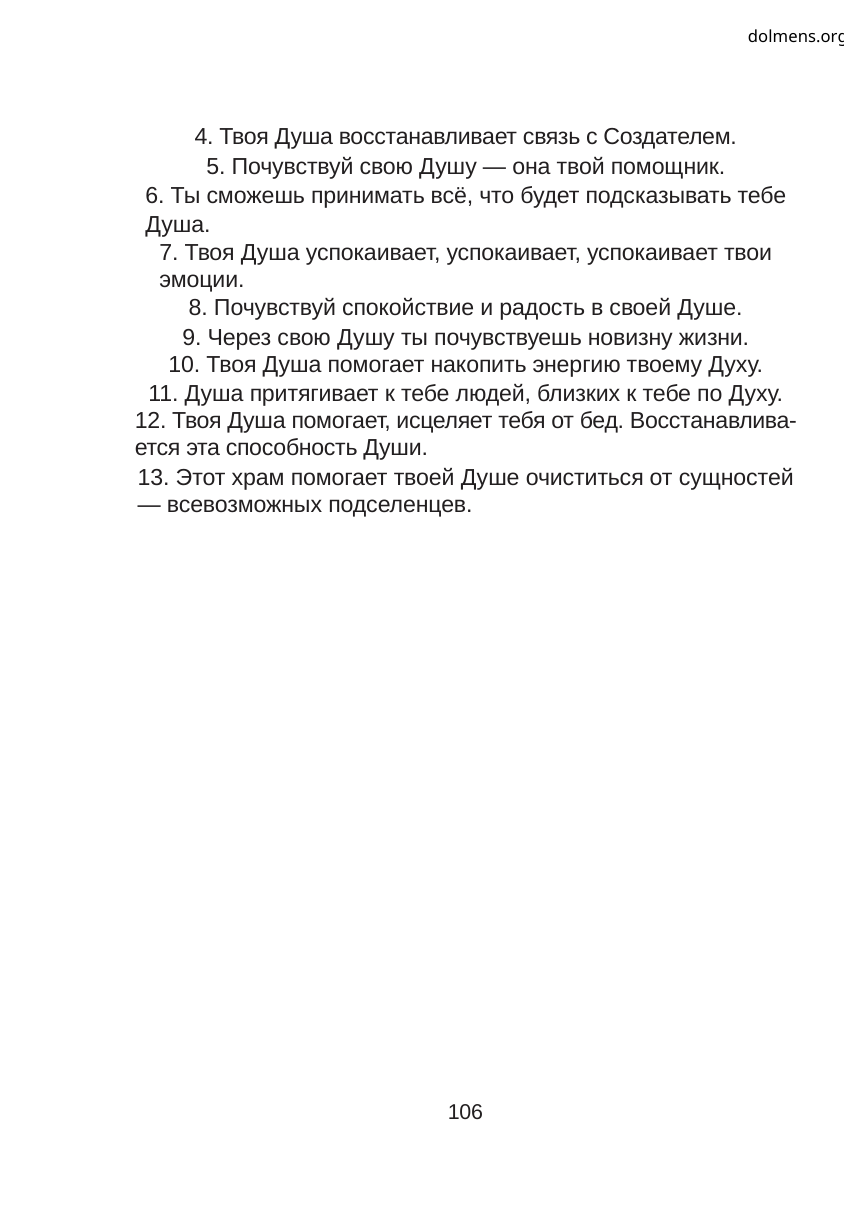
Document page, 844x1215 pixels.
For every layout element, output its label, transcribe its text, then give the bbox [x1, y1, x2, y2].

text_box 7. Твоя Душа успокаивает, успокаивает, успокаивает твои эмоции. [159, 237, 772, 319]
text_box 106 [447, 1097, 484, 1151]
text_box 5. Почувствуй свою Душу — она твой помощник. [206, 152, 725, 179]
text_box 6. Ты сможешь принимать всё, что будет подсказывать тебе Душа. [145, 179, 786, 267]
text_box 10. Твоя Душа помогает накопить энергию твоему Духу. [168, 347, 763, 379]
text_box 13. Этот храм помогает твоей Душе очиститься от сущностей — всевозможных подселенцев. [137, 462, 794, 544]
text_box 11. Душа притягивает к тебе людей, близких к тебе по Духу. [148, 379, 783, 406]
text_box 4. Твоя Душа восстанавливает связь с Создателем. [194, 120, 737, 179]
text_box 9. Через свою Душу ты почувствуешь новизну жизни. [182, 322, 749, 347]
text_box 12. Твоя Душа помогает, исцеляет тебя от бед. Восстанавлива- ется эта способность Души. [134, 406, 797, 488]
text_box dolmens.org [747, 27, 844, 66]
text_box 8. Почувствуй спокойствие и радость в своей Душе. [188, 291, 743, 322]
